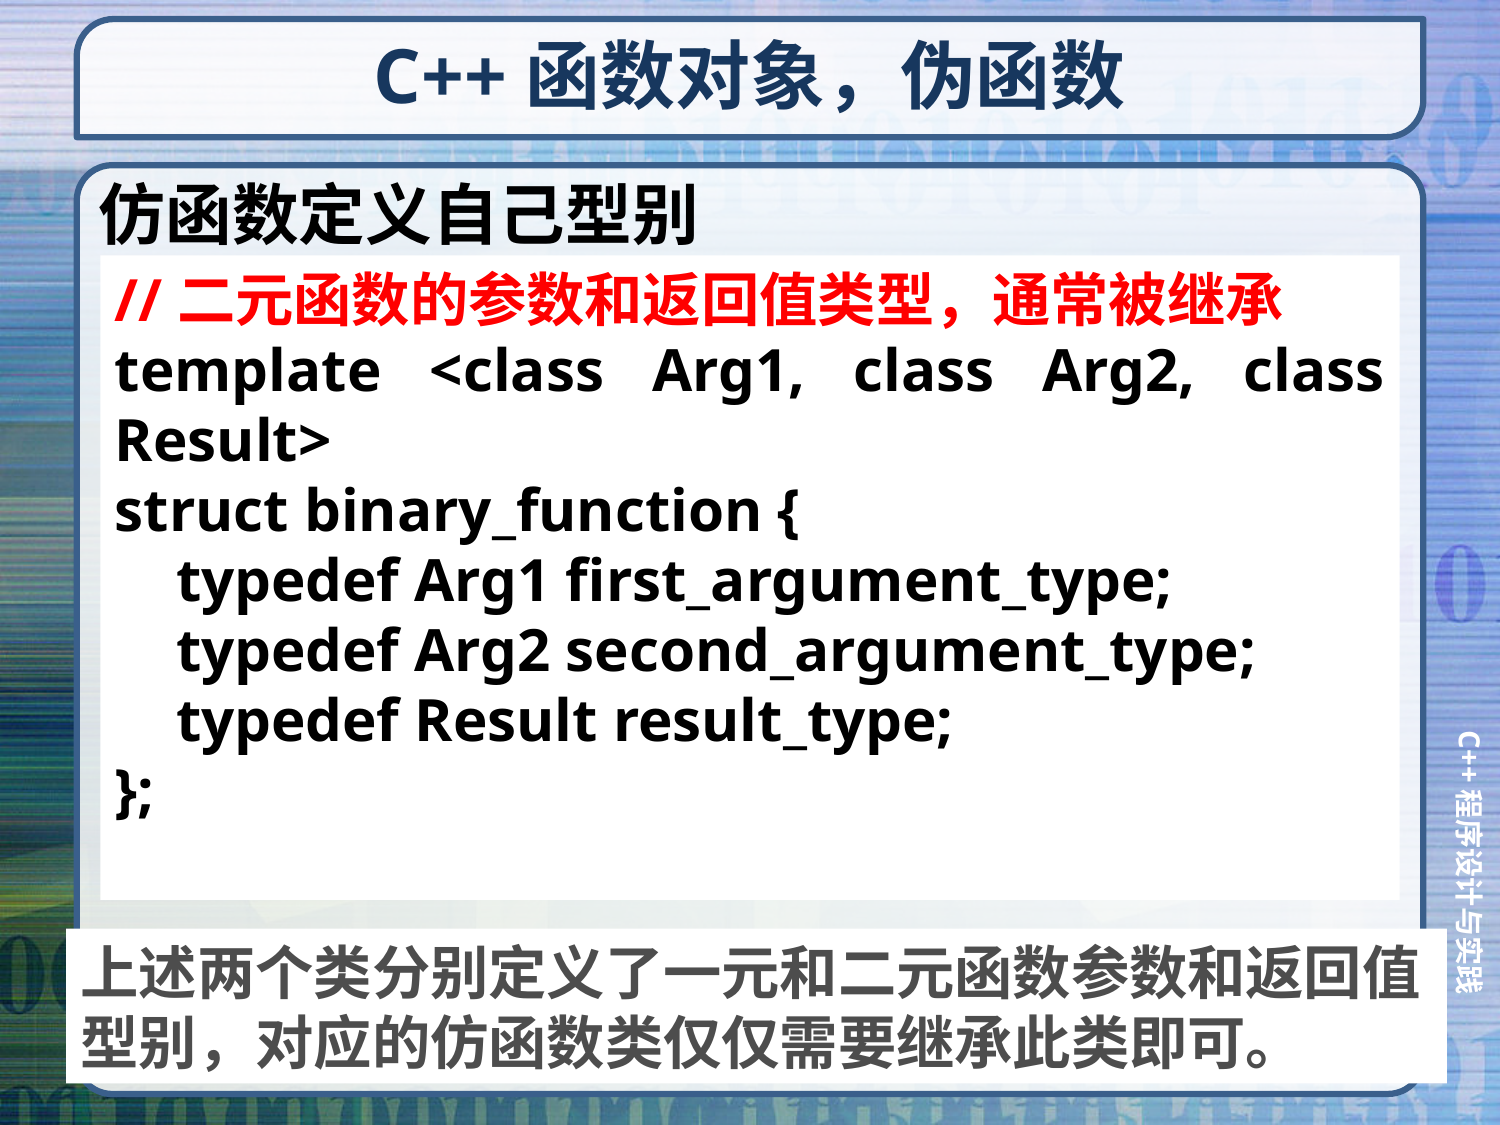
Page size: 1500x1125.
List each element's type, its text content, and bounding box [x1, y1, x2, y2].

list 仿函数定义自己型别 [75, 165, 1425, 279]
title C++函数对象，伪函数 [76, 21, 1423, 135]
text_box //二元函数的参数和返回值类型，通常被继承 template <class Arg1, class Arg2, class Result> struct binary_function { typedef Arg1 first_argument_type; typedef Arg2 second_argument_type; typedef Result result_type; }; [100, 255, 1400, 900]
text_box 上述两个类分别定义了一元和二元函数参数和返回值型别，对应的仿函数类仅仅需要继承此类即可。 [66, 928, 1447, 1084]
picture [0, 0, 1500, 1125]
